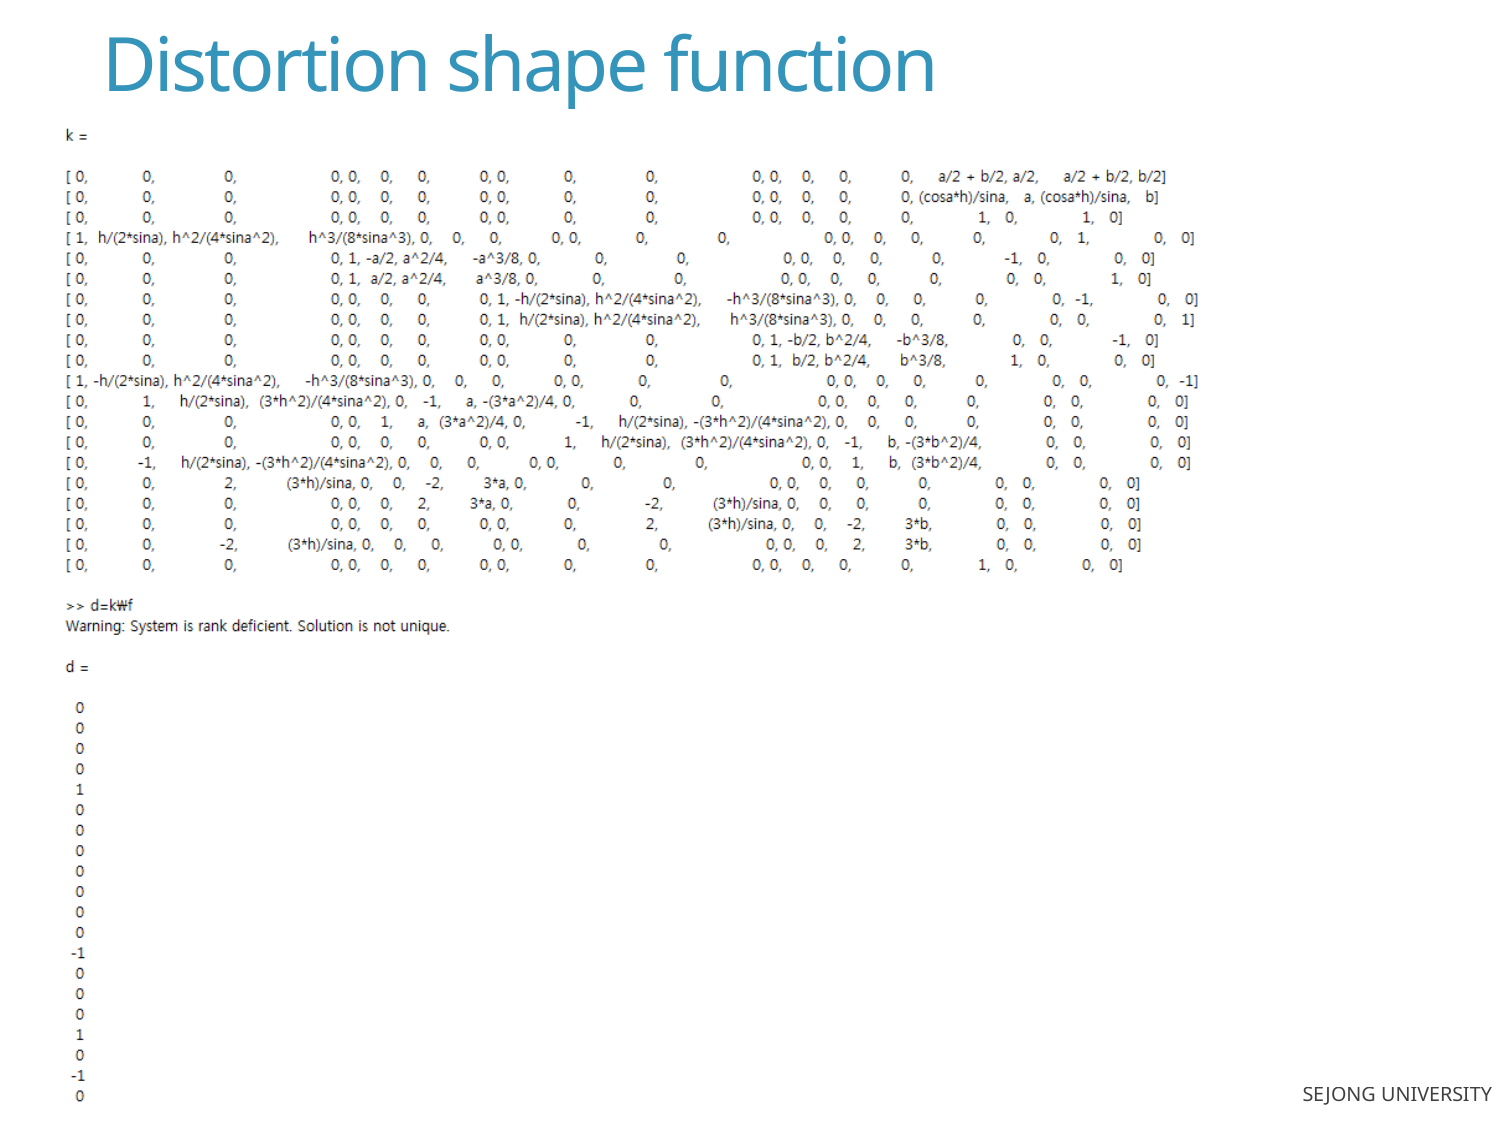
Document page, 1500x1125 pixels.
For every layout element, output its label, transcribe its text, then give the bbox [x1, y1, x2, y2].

title Distortion shape function [87, 17, 1413, 118]
footer SEJONG UNIVERSITY [1287, 1074, 1500, 1113]
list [62, 124, 1288, 1106]
